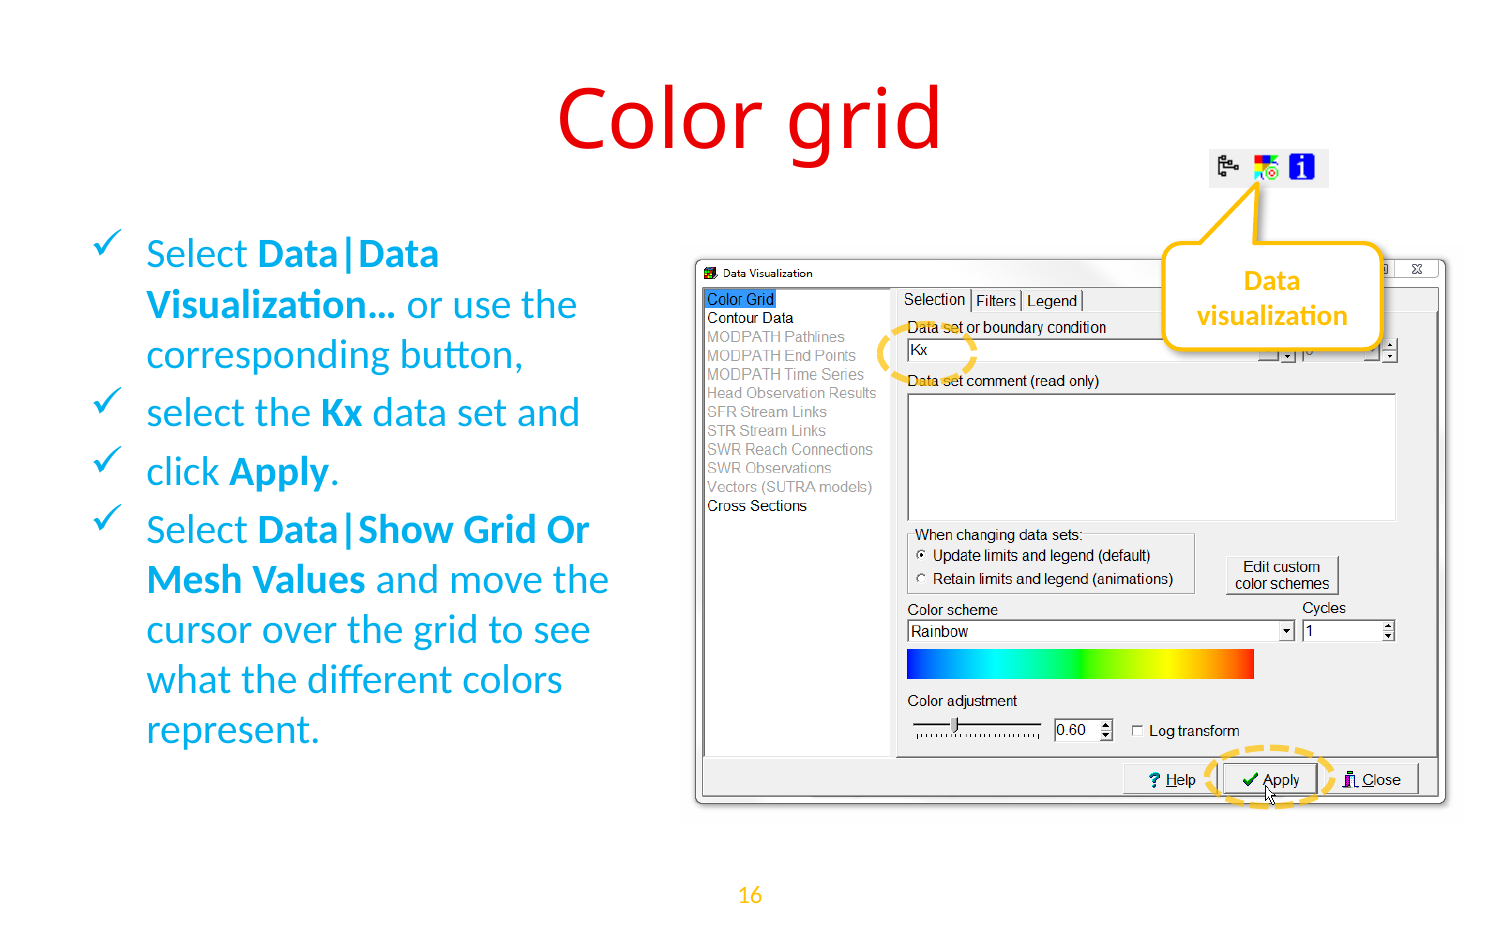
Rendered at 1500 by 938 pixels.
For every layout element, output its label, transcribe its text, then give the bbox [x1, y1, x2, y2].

picture [1209, 149, 1329, 188]
slide_number 16 [575, 868, 925, 919]
picture [678, 244, 1465, 824]
list Select Data|Data Visualization… or use the corresponding button, select the Kx data set and click Apply. Select Data|Show Grid Or Mesh Values and move the cursor over the grid to see what the different colors represent. [75, 218, 656, 838]
text_box Data visualization [1175, 197, 1370, 242]
title Color grid [75, 37, 1425, 194]
